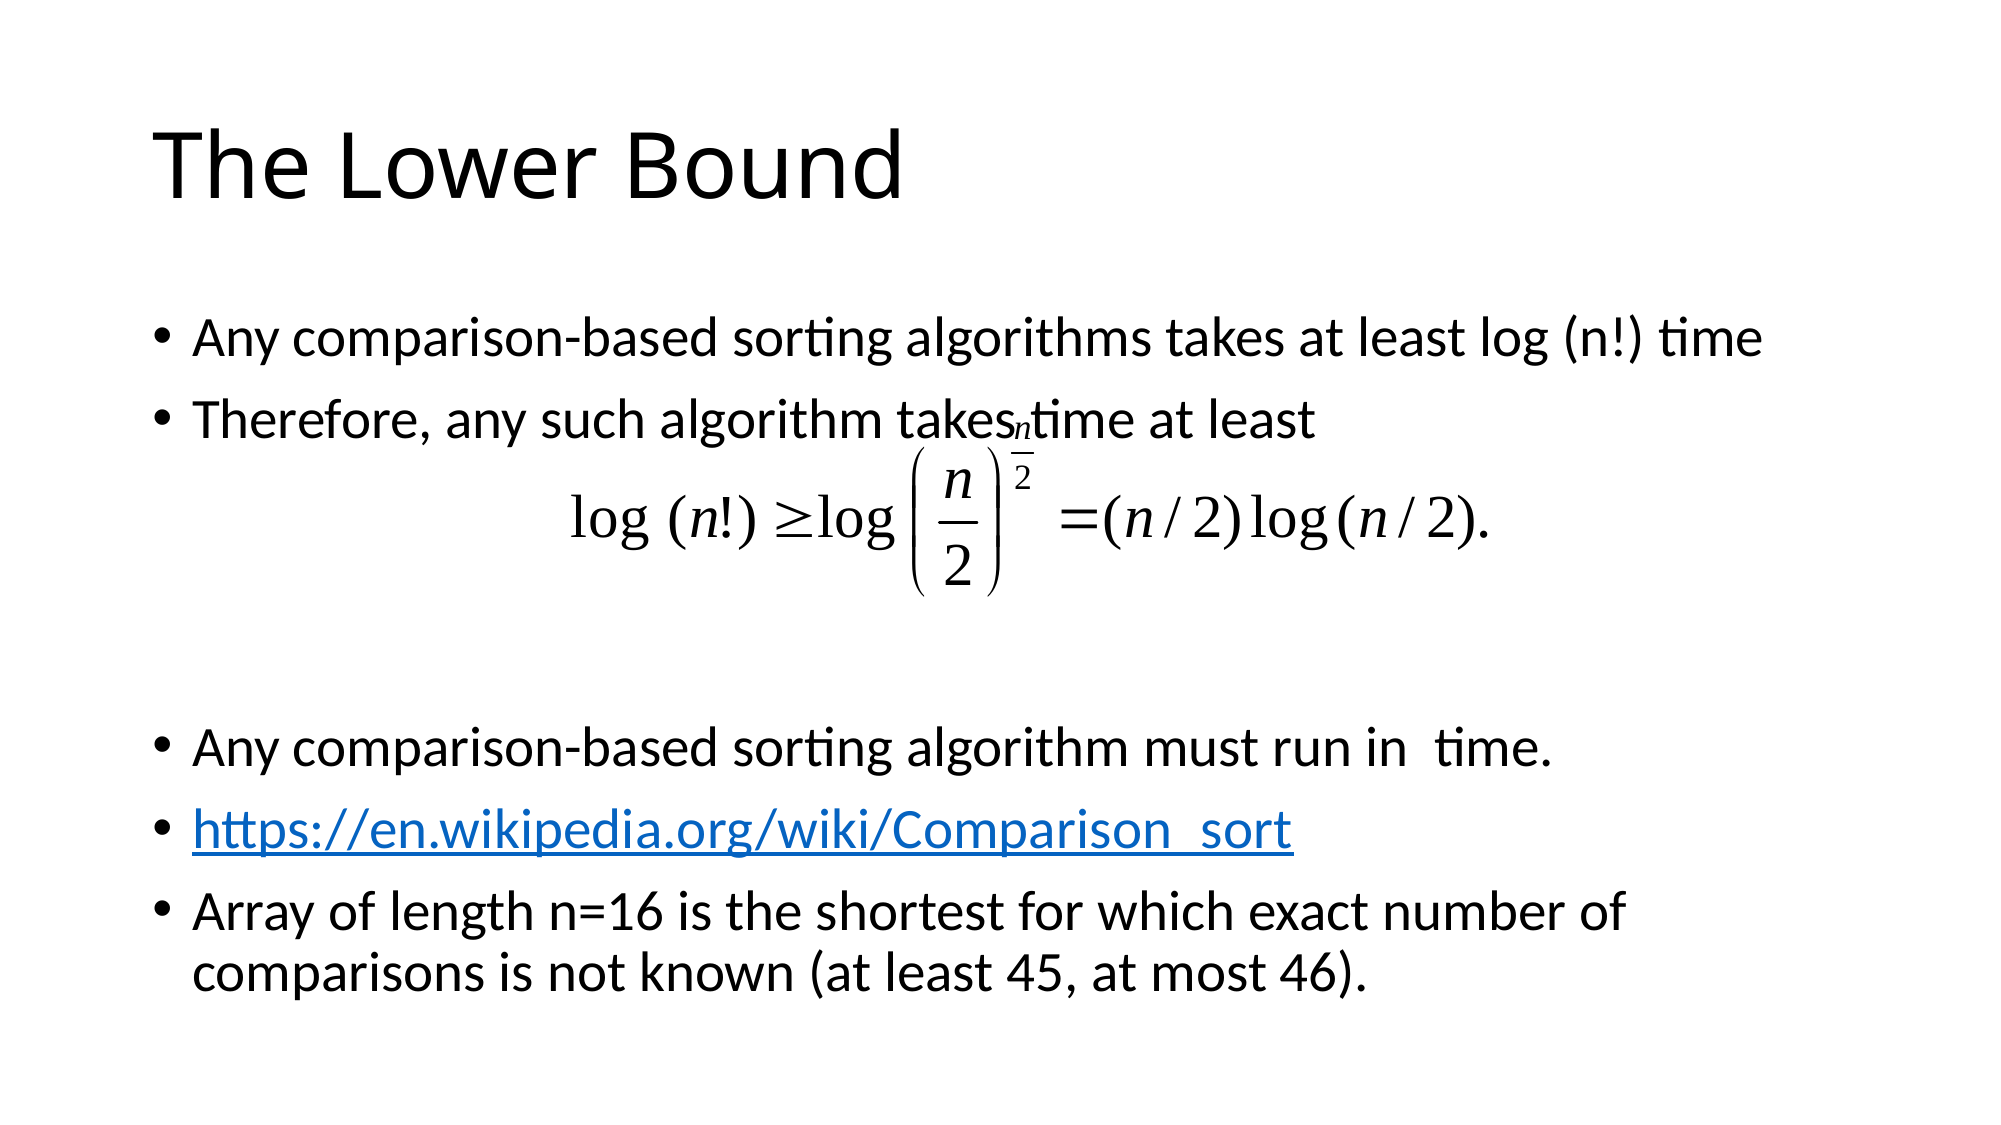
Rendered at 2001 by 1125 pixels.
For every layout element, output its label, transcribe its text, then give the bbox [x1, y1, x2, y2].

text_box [562, 399, 1500, 609]
title The Lower Bound [137, 59, 1863, 278]
